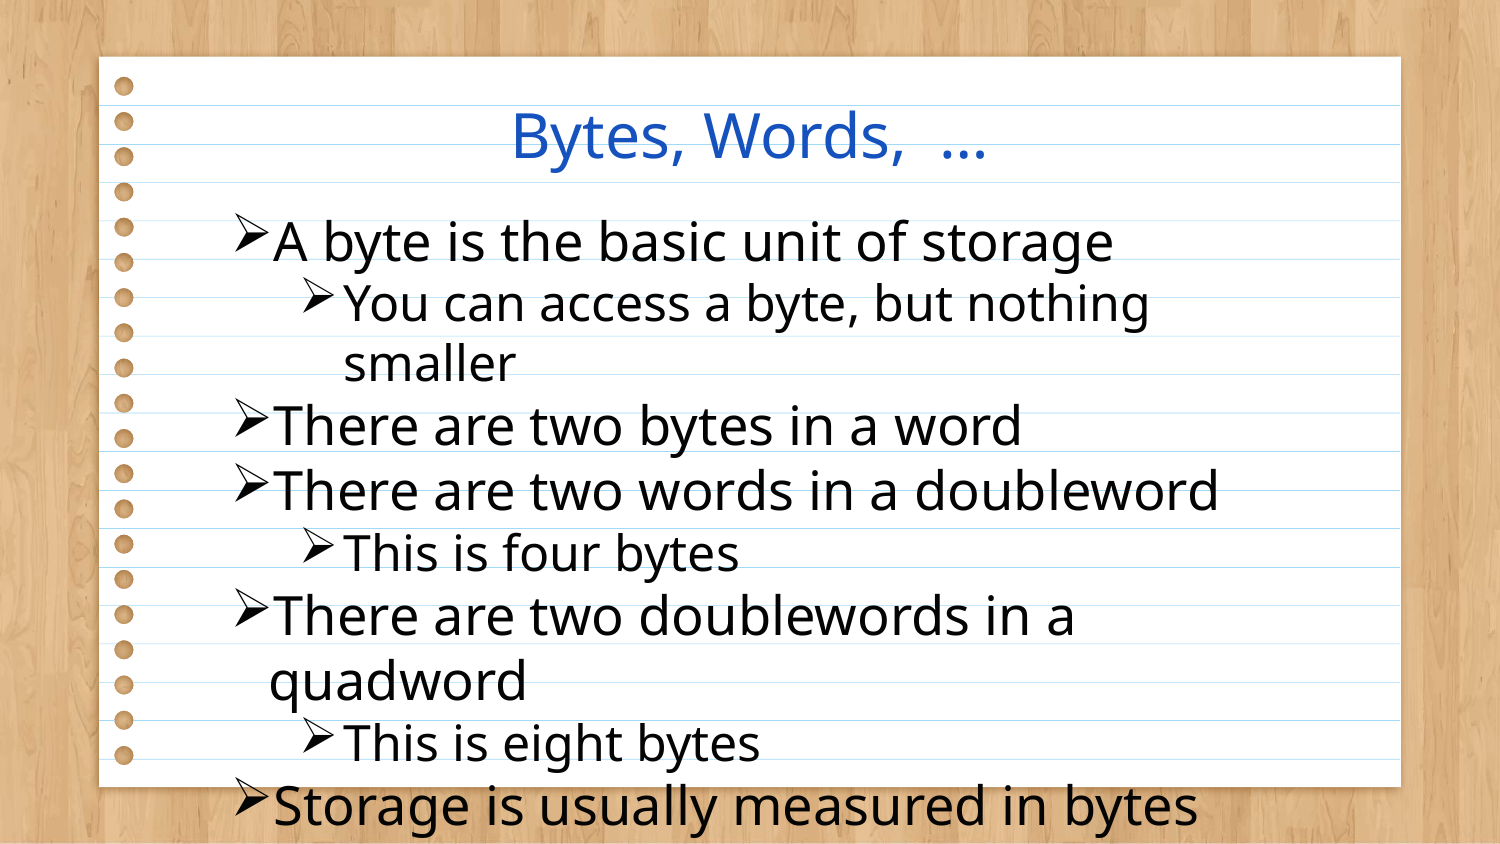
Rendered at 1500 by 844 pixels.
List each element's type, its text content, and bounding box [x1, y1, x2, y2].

subtitle A byte is the basic unit of storage You can access a byte, but nothing smaller There are two bytes in a word There are two words in a doubleword This is four bytes There are two doublewords in a quadword This is eight bytes Storage is usually measured in bytes [215, 191, 1285, 733]
picture [0, 0, 1500, 844]
title Bytes, Words, … [146, 81, 1354, 186]
